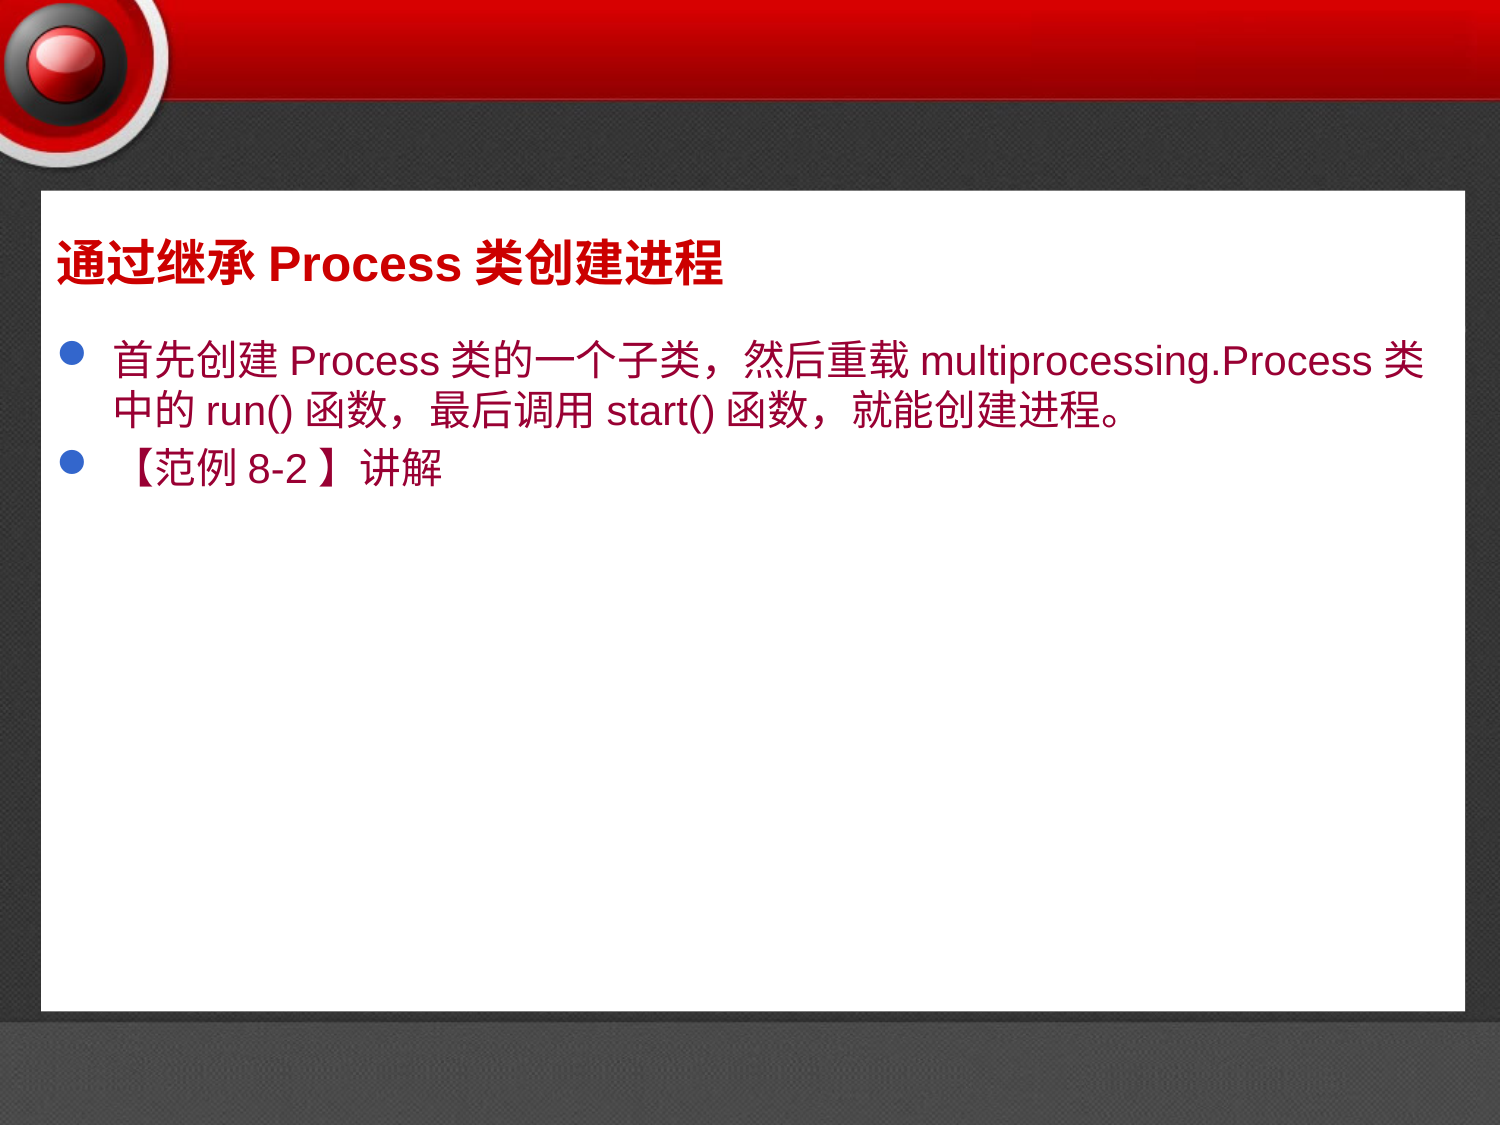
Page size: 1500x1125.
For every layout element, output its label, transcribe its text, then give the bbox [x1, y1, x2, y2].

list 首先创建Process类的一个子类，然后重载multiprocessing.Process类中的run()函数，最后调用start()函数，就能创建进程。 【范例8-2】讲解 [40, 326, 1466, 1012]
picture [0, 0, 1500, 1125]
title 通过继承Process类创建进程 [40, 190, 1466, 326]
